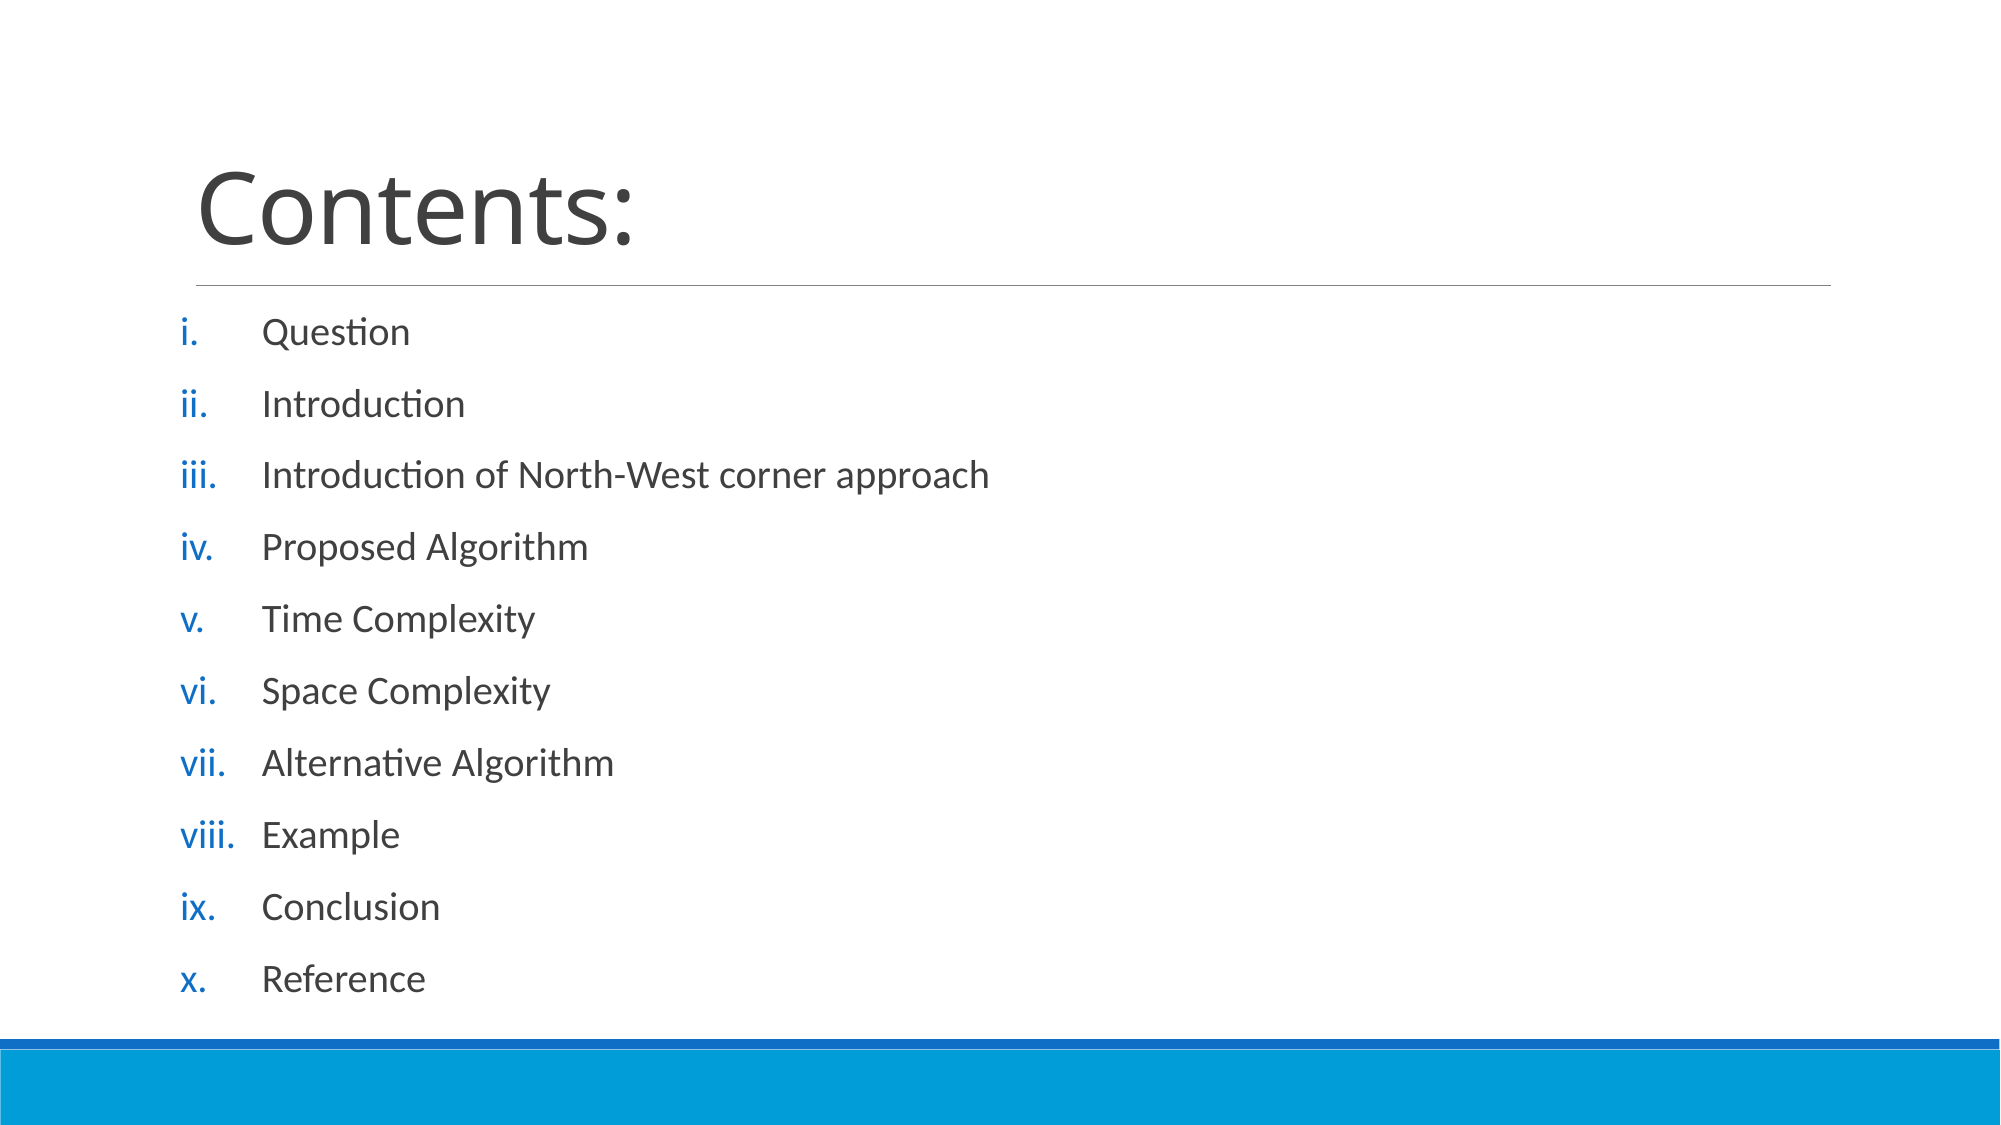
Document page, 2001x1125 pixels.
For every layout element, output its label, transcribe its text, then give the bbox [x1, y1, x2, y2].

list Question Introduction Introduction of North-West corner approach Proposed Algorithm Time Complexity Space Complexity Alternative Algorithm Example Conclusion Reference [180, 302, 1830, 1015]
title Contents: [180, 148, 1830, 273]
